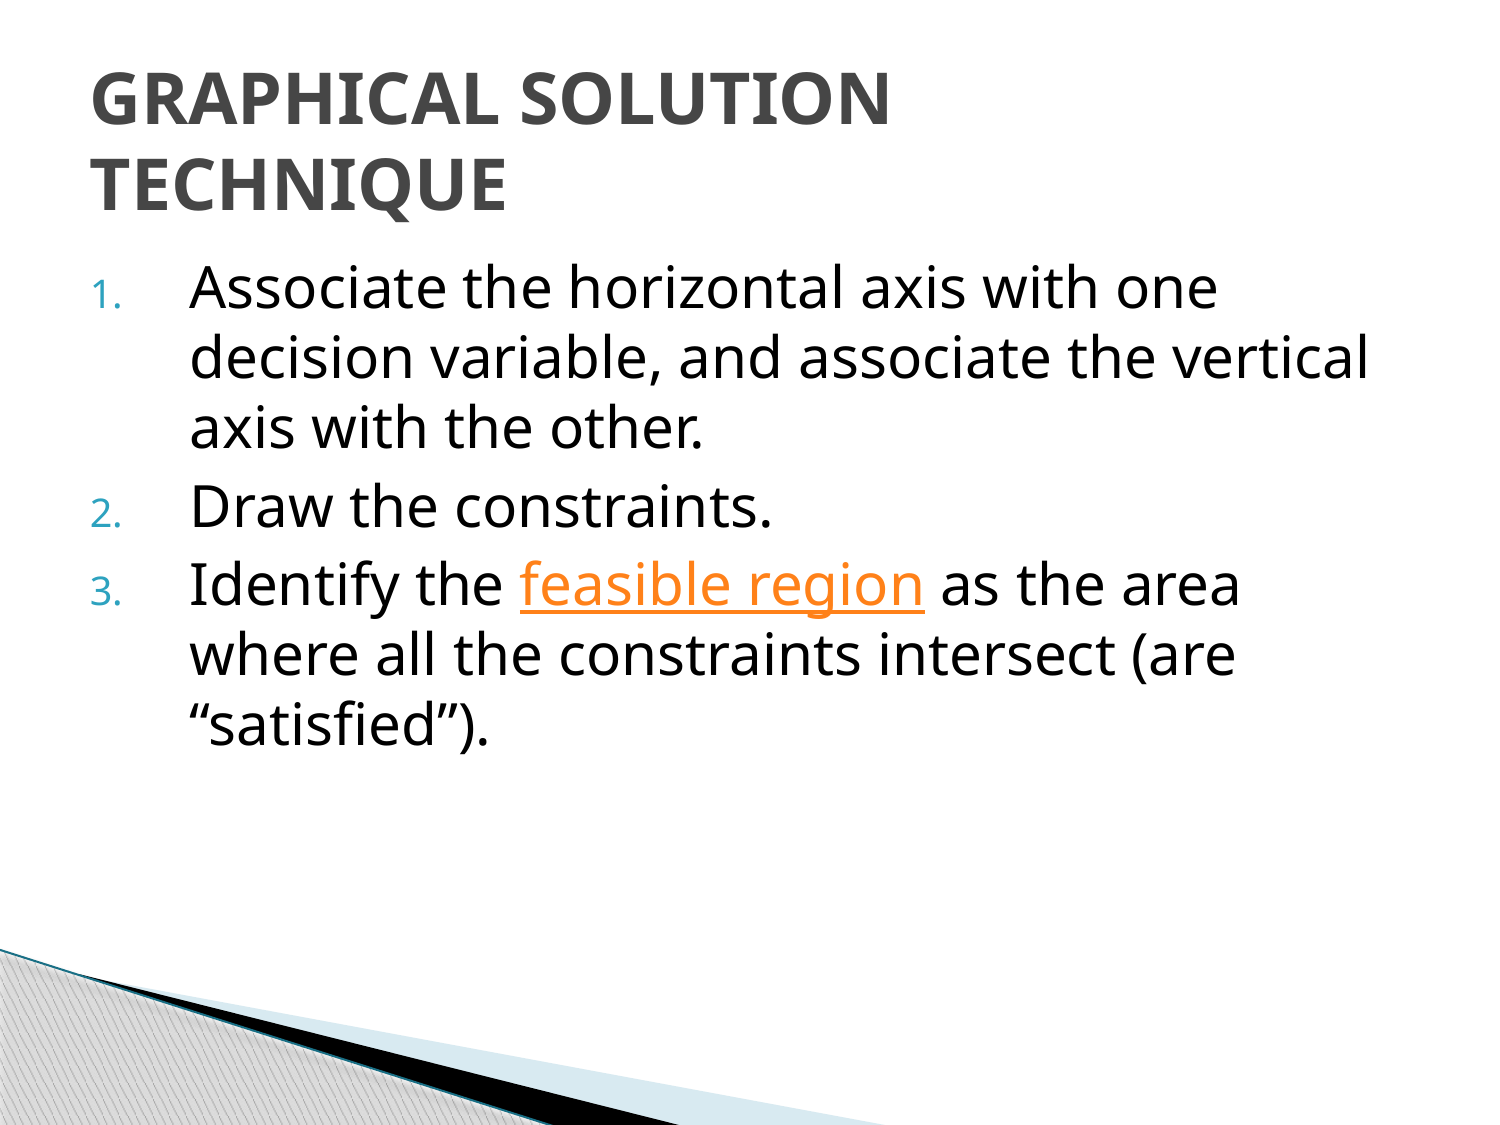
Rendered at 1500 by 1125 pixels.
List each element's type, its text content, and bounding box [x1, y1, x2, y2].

list Associate the horizontal axis with one decision variable, and associate the vertical axis with the other. Draw the constraints. Identify the feasible region as the area where all the constraints intersect (are “satisfied”). [75, 243, 1425, 986]
title GRAPHICAL SOLUTION TECHNIQUE [75, 45, 1238, 233]
